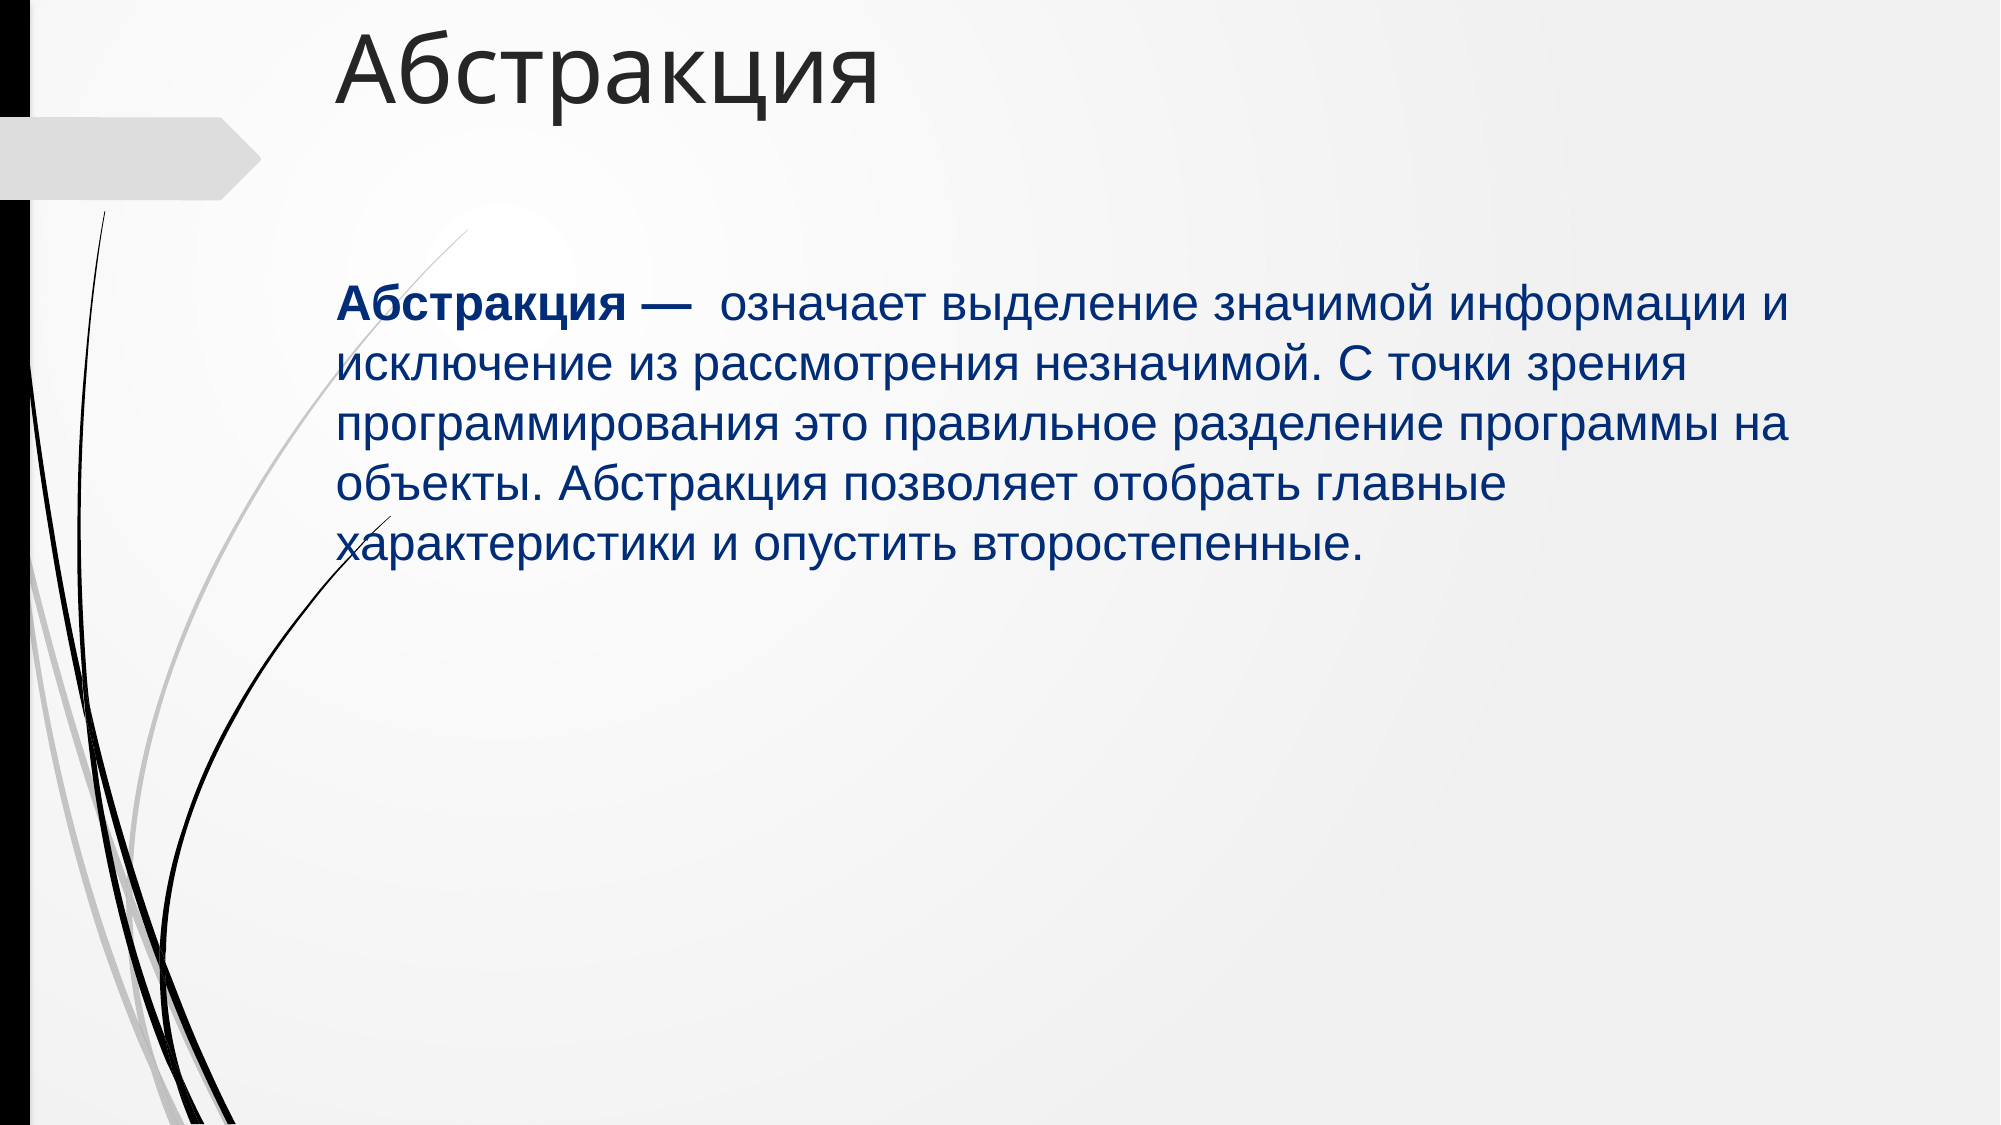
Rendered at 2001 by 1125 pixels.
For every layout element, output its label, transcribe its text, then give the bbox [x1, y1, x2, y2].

title Абстракция [320, 0, 1671, 131]
text_box Абстракция — означает выделение значимой информации и исключение из рассмотрения незначимой. С точки зрения программирования это правильное разделение программы на объекты. Абстракция позволяет отобрать главные характеристики и опустить второстепенные. [320, 263, 1868, 579]
